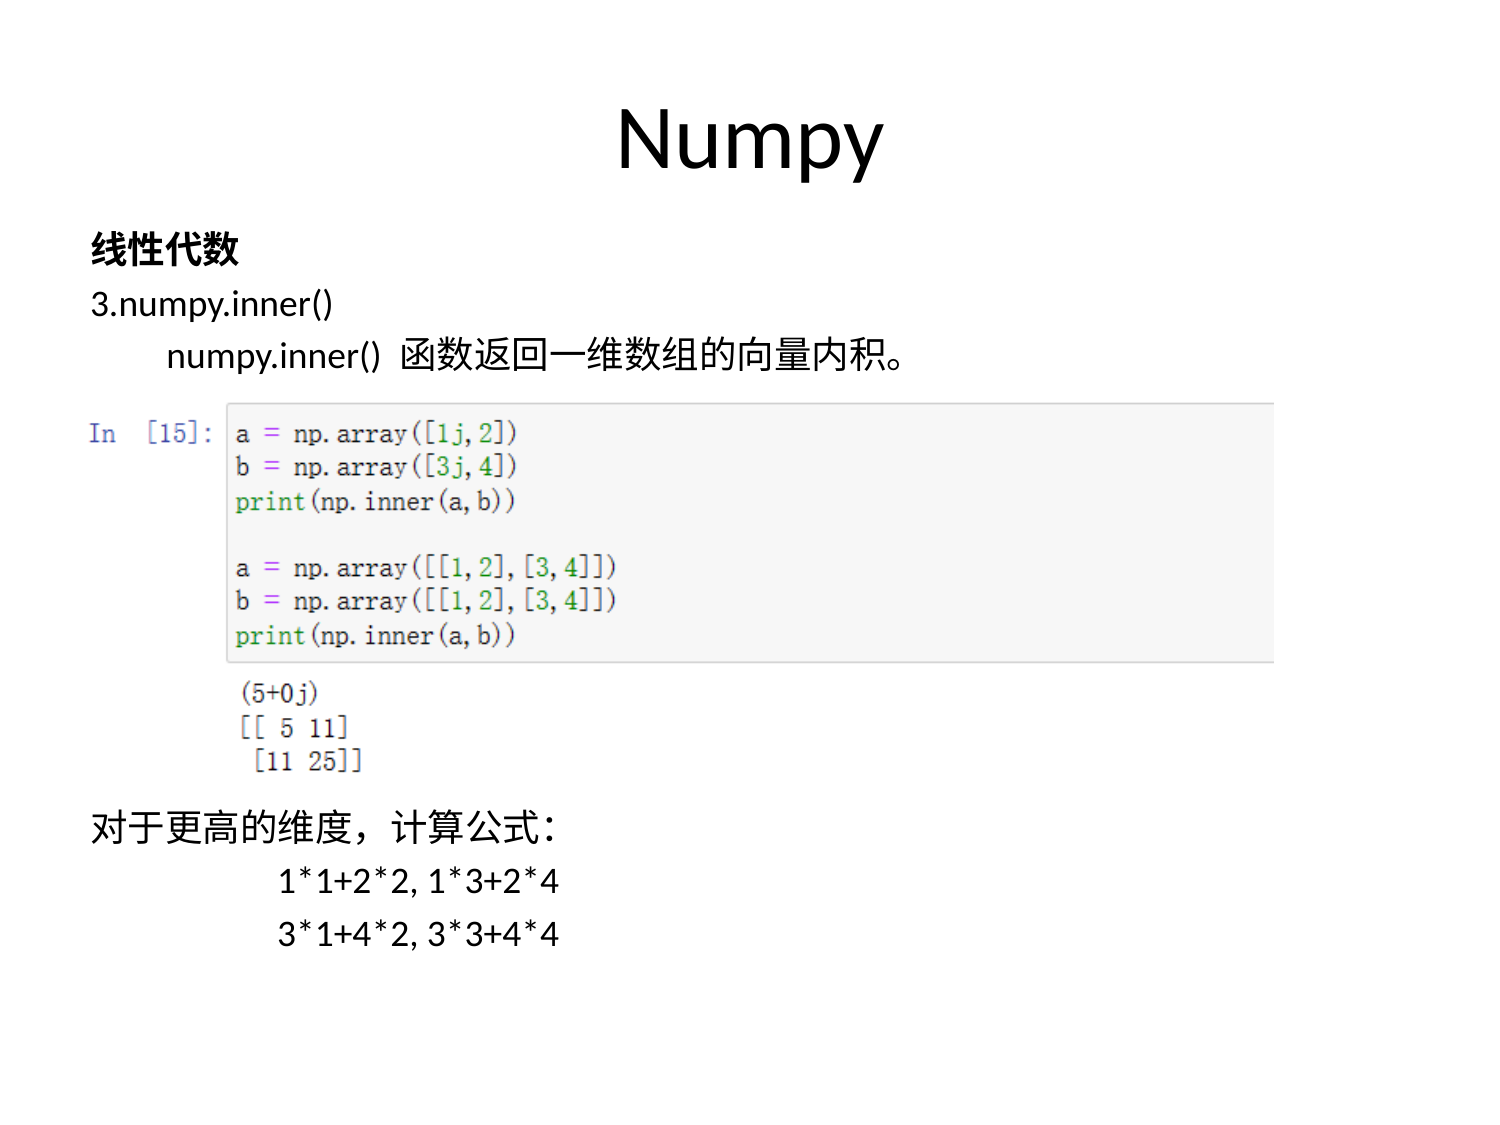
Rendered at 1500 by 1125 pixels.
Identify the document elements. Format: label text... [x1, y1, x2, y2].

list 线性代数 3.numpy.inner() numpy.inner() 函数返回一维数组的向量内积。 对于更高的维度，计算公式： 1*1+2*2, 1*3+2*4 3*1+4*2, 3*3+4*4 [74, 218, 1426, 962]
title Numpy [74, 44, 1426, 218]
picture [74, 392, 1274, 789]
